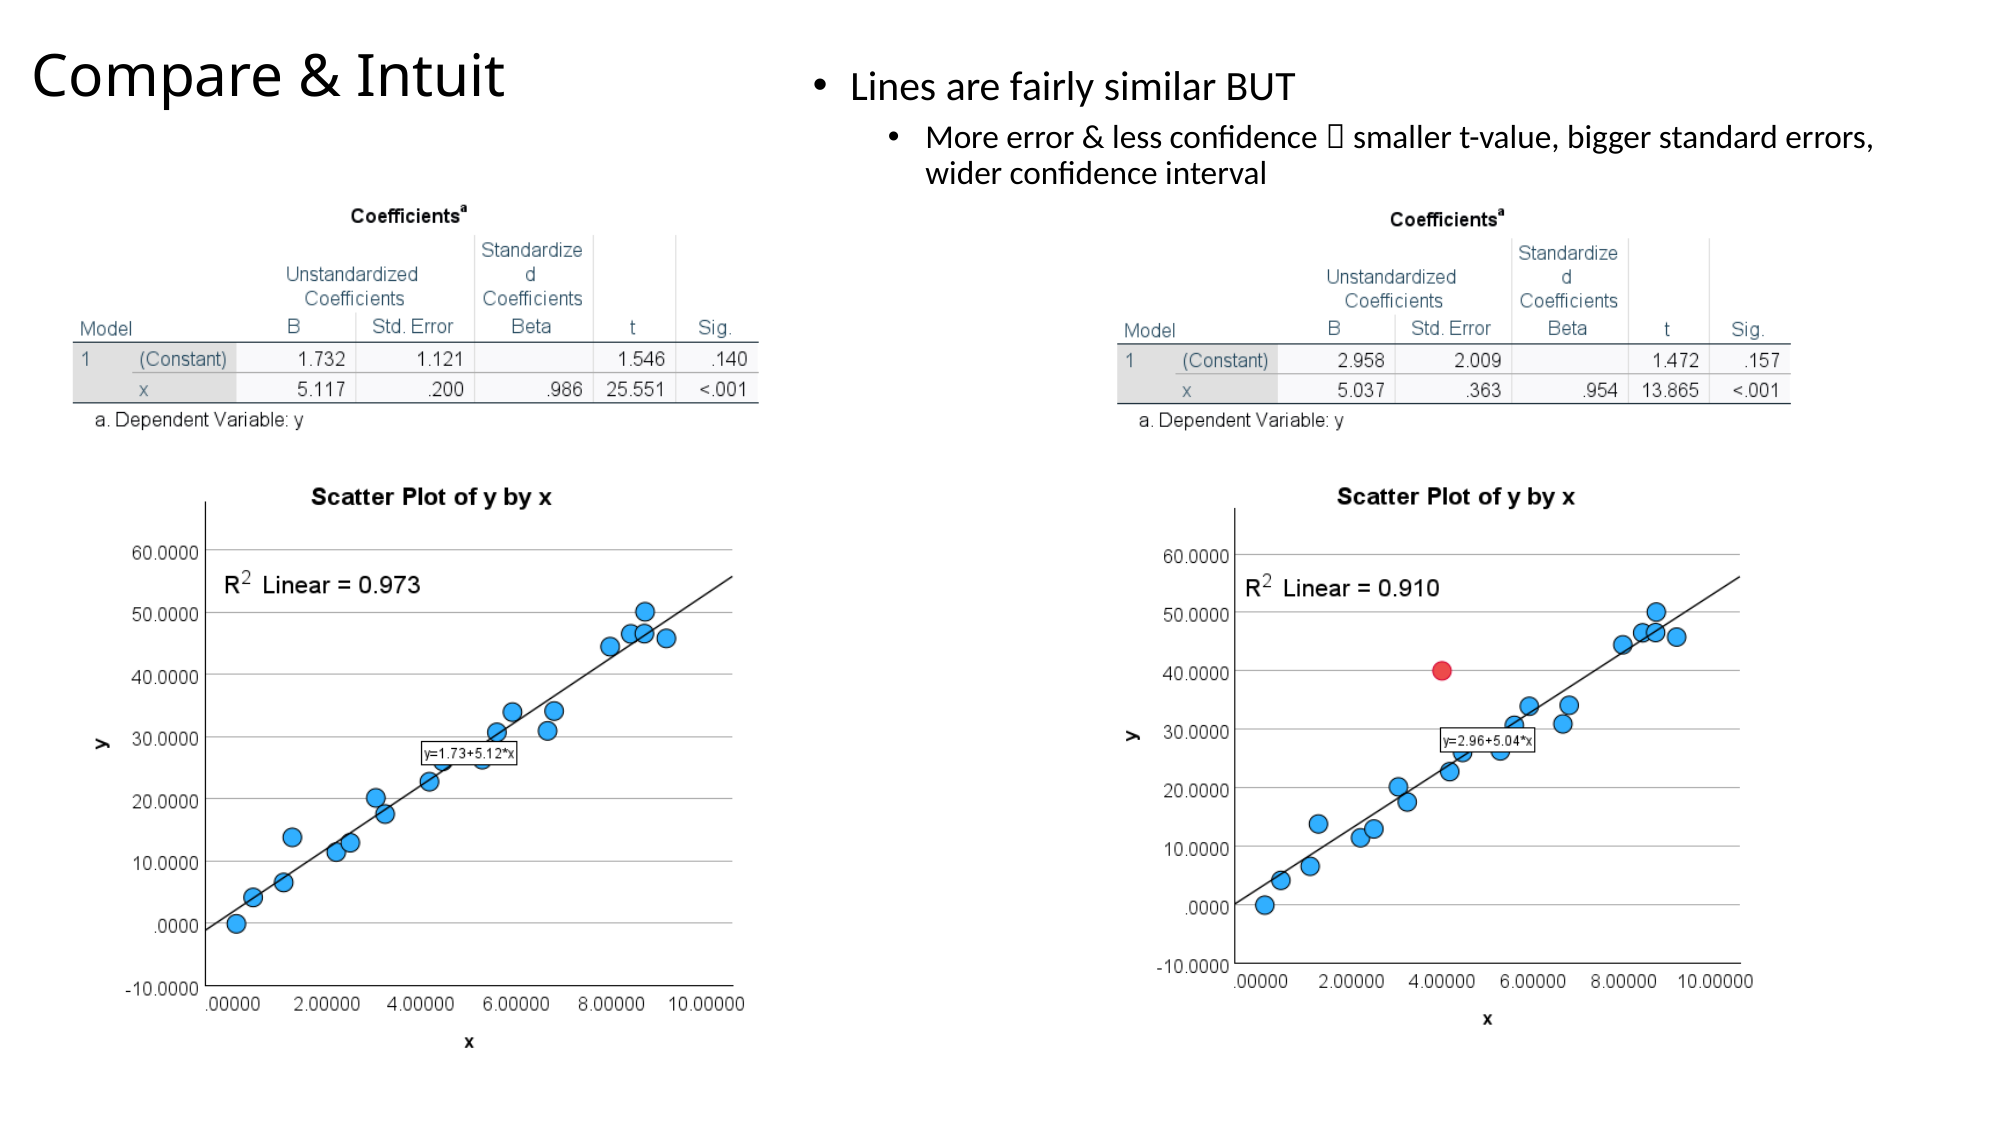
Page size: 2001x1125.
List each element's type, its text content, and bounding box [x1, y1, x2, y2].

picture [1086, 469, 1825, 1050]
picture [1103, 199, 1841, 452]
picture [56, 200, 794, 452]
list Lines are fairly similar BUT More error & less confidence  smaller t-value, bigger standard errors, wider confidence interval [797, 55, 1893, 201]
picture [69, 469, 794, 1070]
title Compare & Intuit [16, 20, 622, 135]
